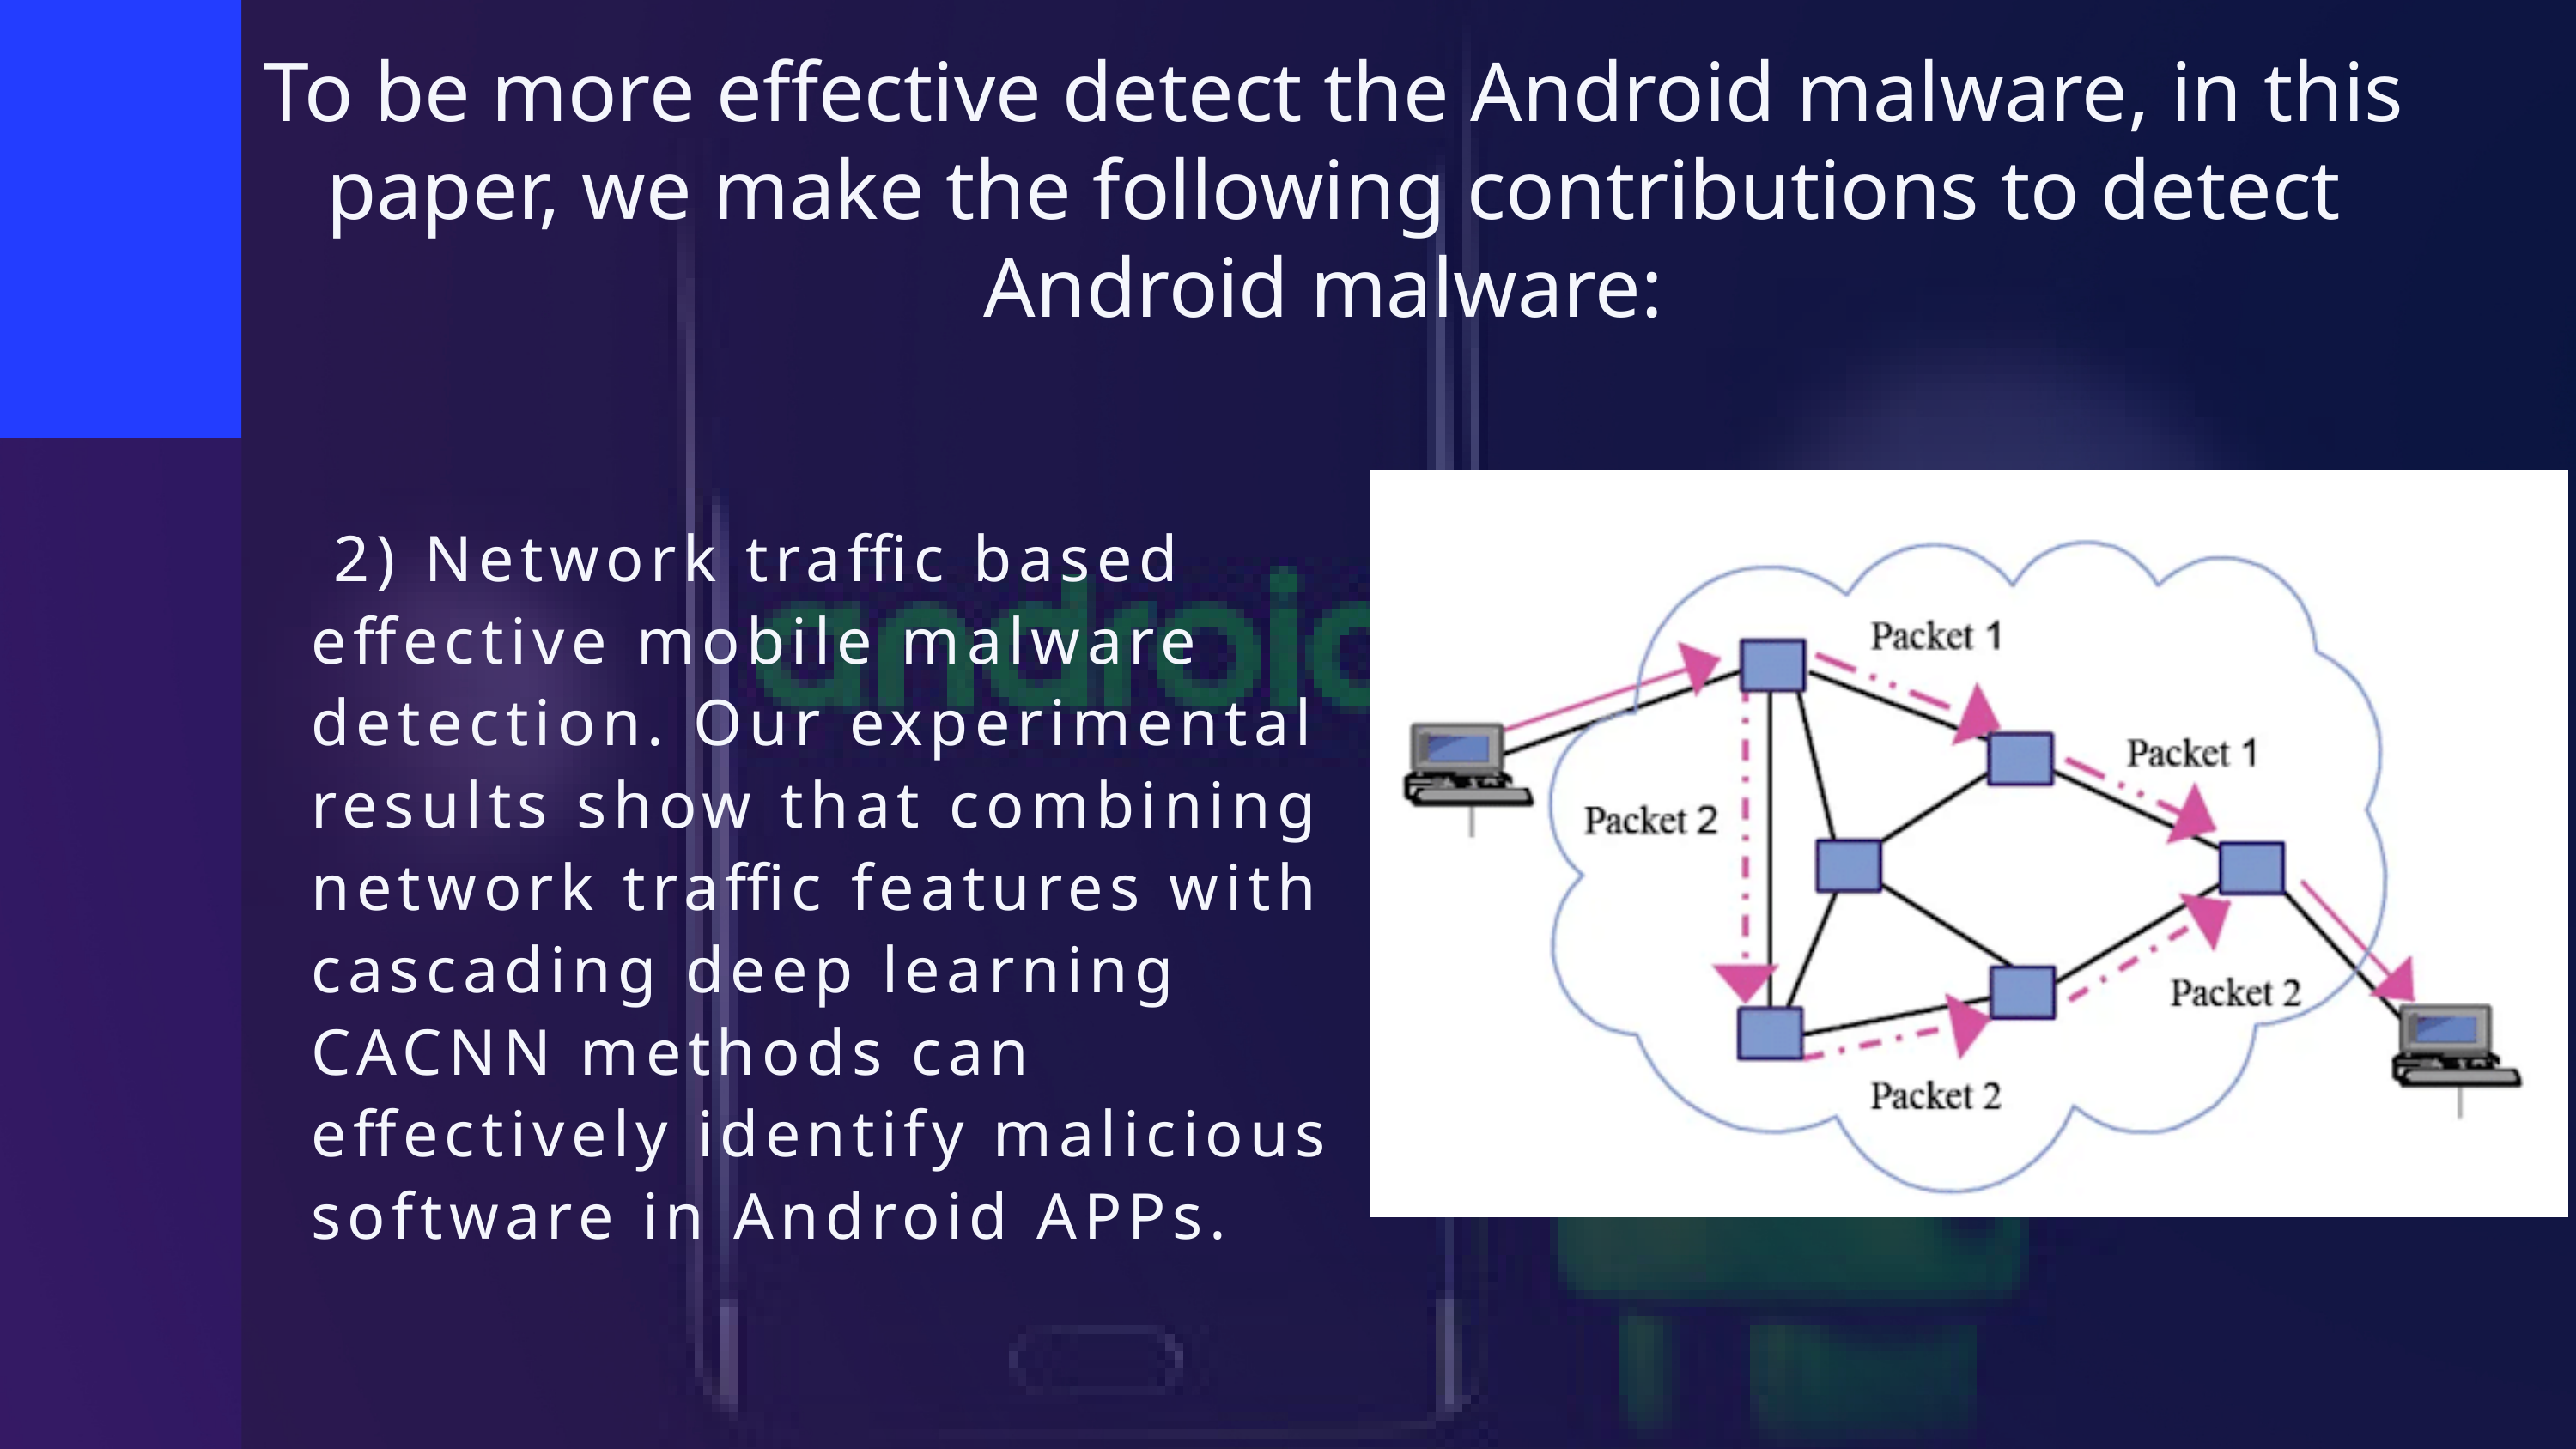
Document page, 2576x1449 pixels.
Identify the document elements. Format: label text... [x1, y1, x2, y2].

text_box [0, 0, 241, 438]
text_box [1371, 470, 2568, 1217]
text_box To be more effective detect the Android malware, in this paper, we make the following contributions to detect Android malware: [198, 39, 2470, 334]
text_box [241, 0, 2576, 1449]
text_box 2) Network traffic based effective mobile malware detection. Our experimental results show that combining network traffic features with cascading deep learning CACNN methods can effectively identify malicious software in Android APPs. [311, 429, 1371, 1252]
text_box [0, 438, 241, 1449]
